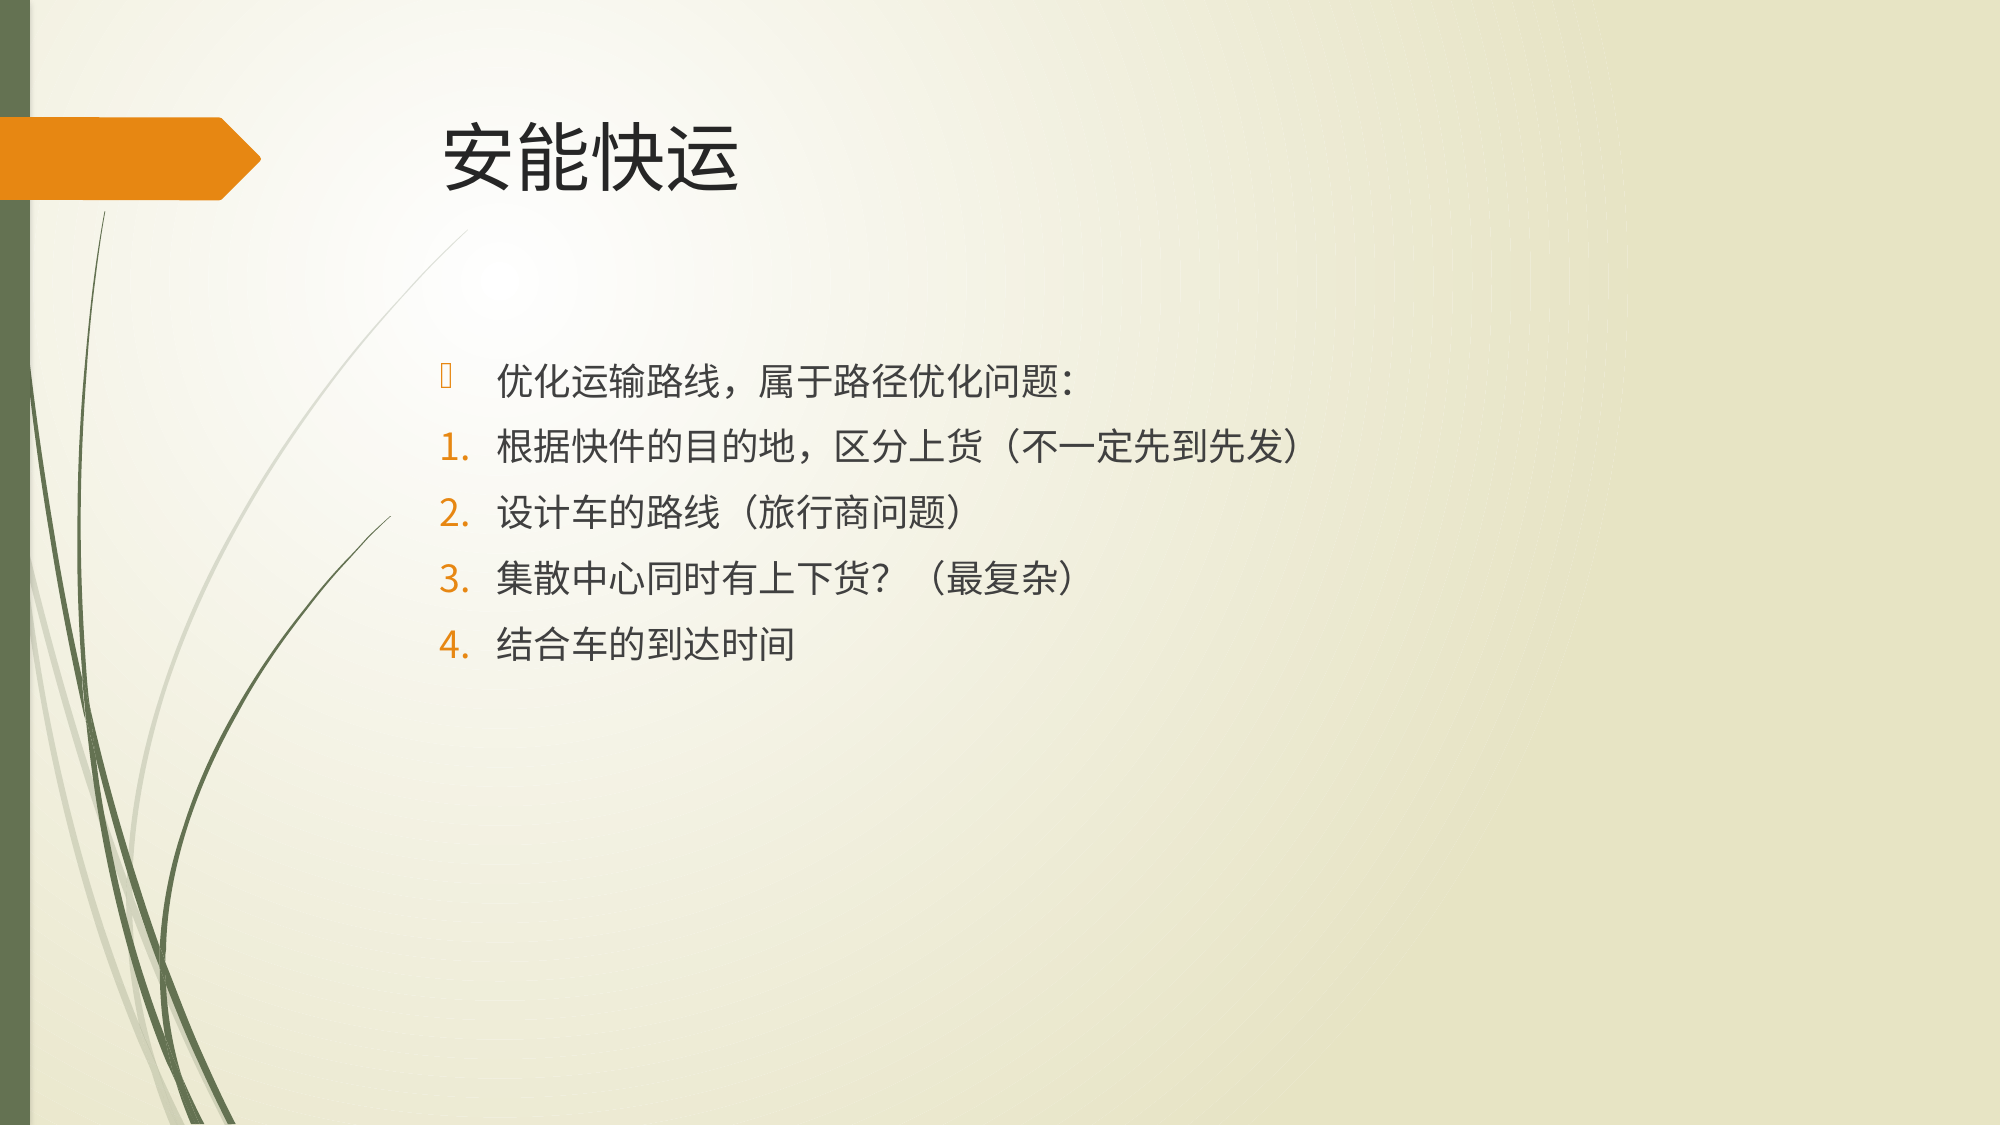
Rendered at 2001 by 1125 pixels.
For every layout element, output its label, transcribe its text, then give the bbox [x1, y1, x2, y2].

title 安能快运 [425, 102, 1888, 313]
list 优化运输路线，属于路径优化问题： 根据快件的目的地，区分上货（不一定先到先发） 设计车的路线（旅行商问题） 集散中心同时有上下货？（最复杂） 结合车的到达时间 [424, 350, 1888, 970]
